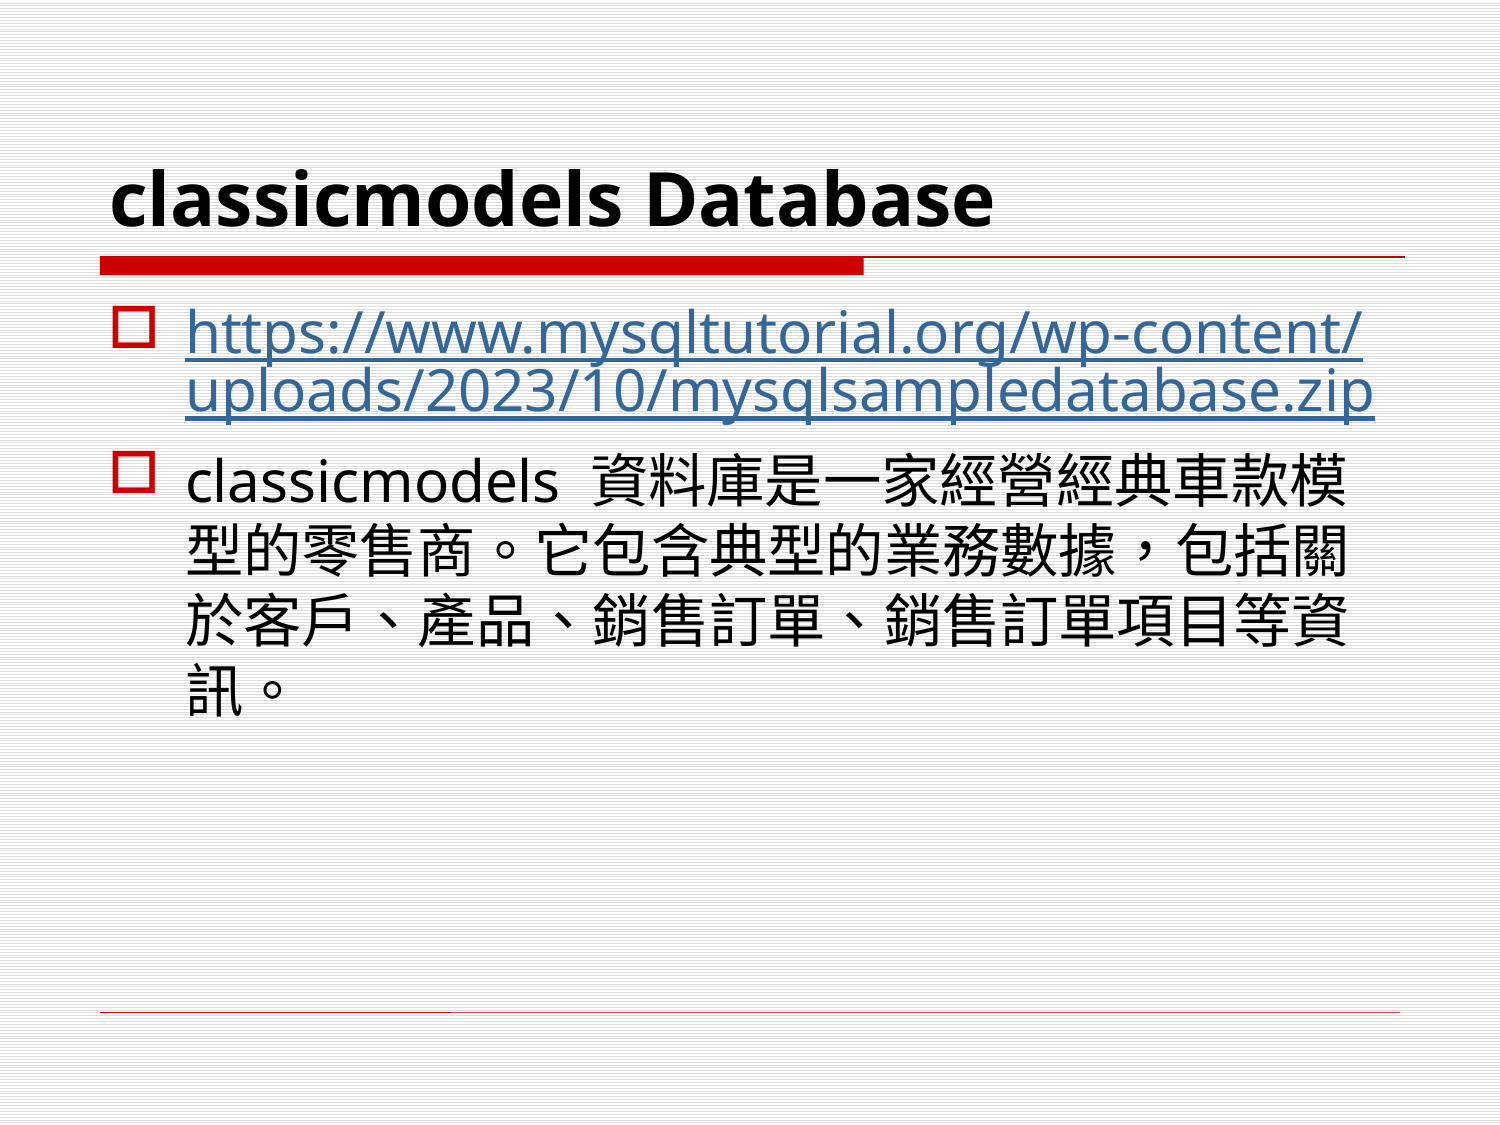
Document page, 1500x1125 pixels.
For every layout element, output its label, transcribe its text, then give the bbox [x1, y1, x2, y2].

title classicmodels Database [94, 50, 1407, 250]
list https://www.mysqltutorial.org/wp-content/uploads/2023/10/mysqlsampledatabase.zip classicmodels 資料庫是一家經營經典車款模型的零售商。它包含典型的業務數據，包括關於客戶、產品、銷售訂單、銷售訂單項目等資訊。 [92, 287, 1406, 988]
